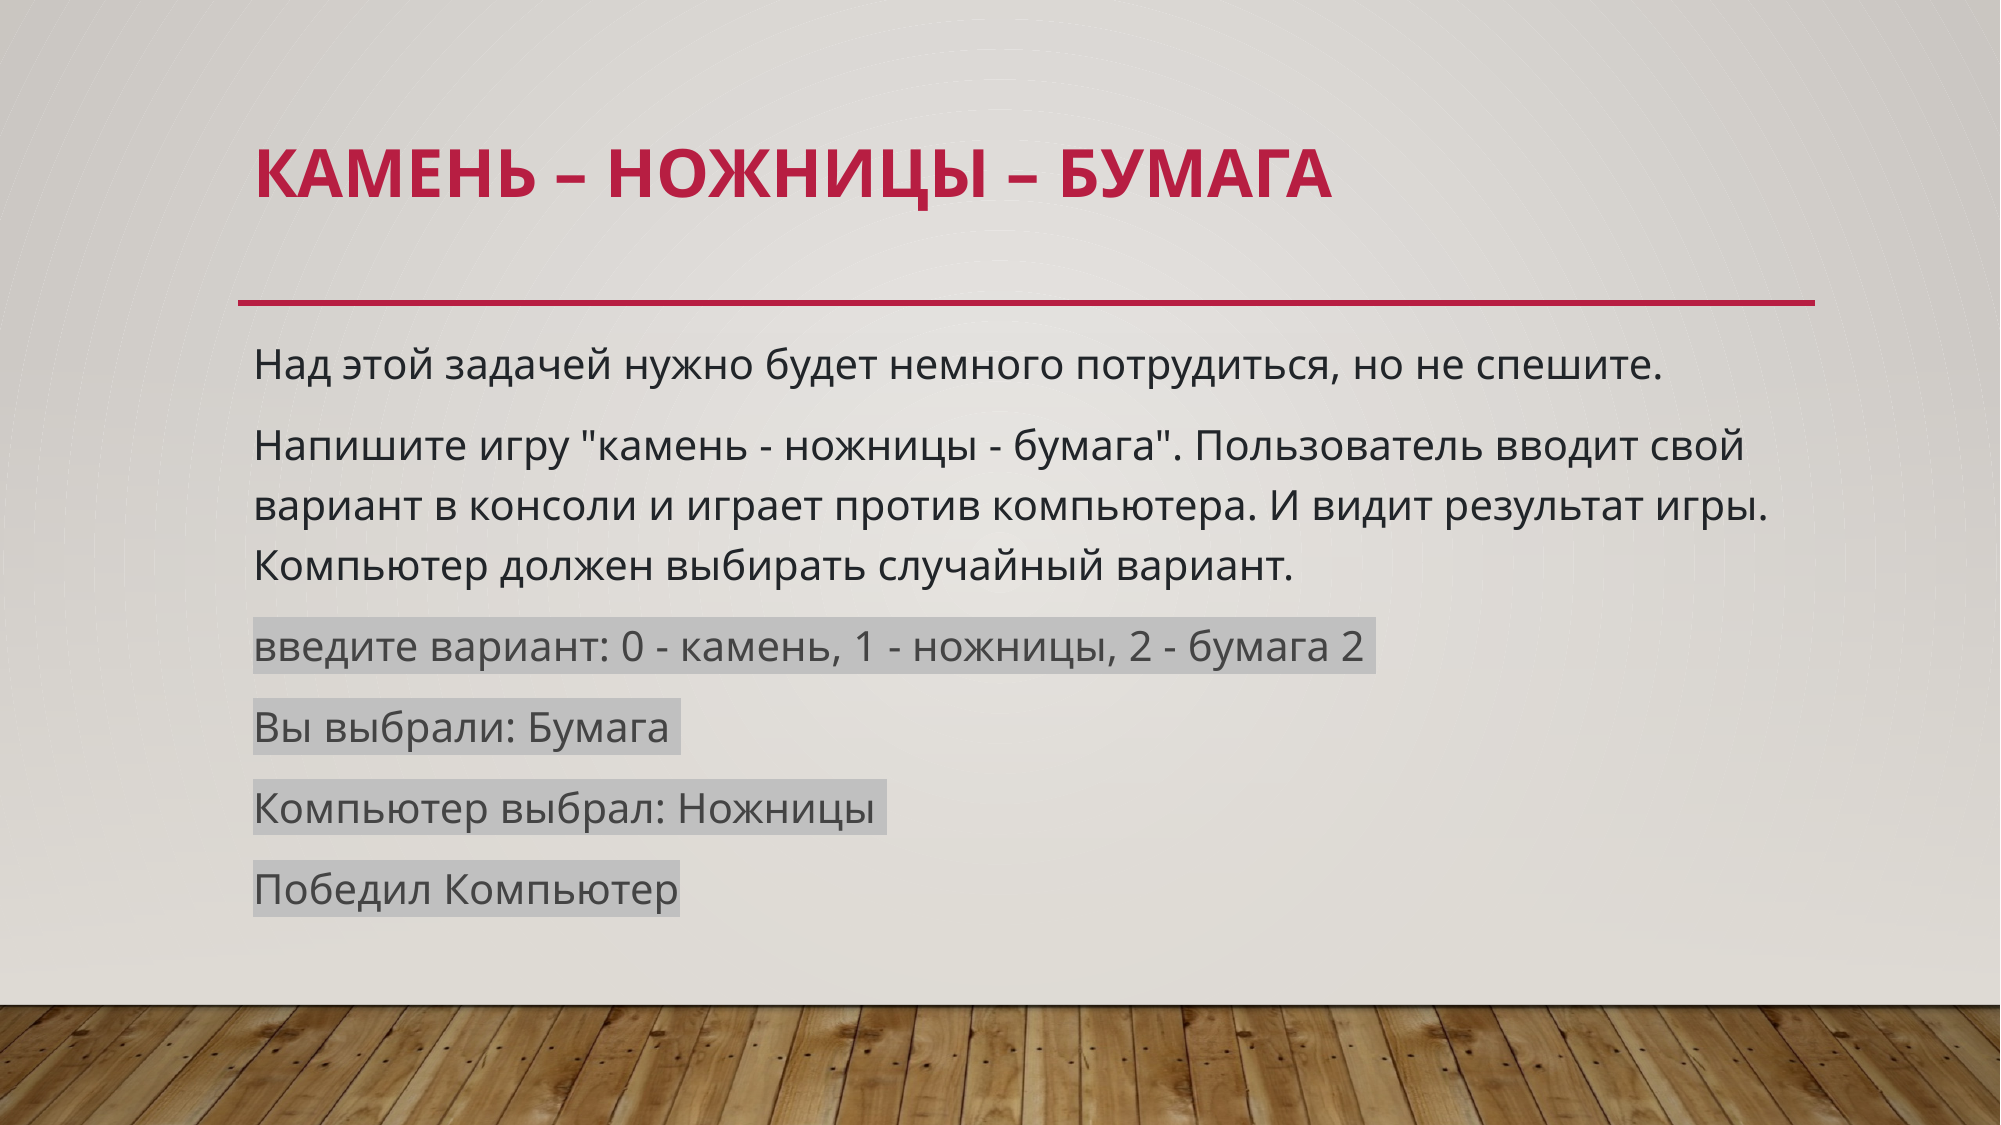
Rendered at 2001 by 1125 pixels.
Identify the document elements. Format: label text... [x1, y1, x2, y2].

picture [0, 1005, 2000, 1125]
list Над этой задачей нужно будет немного потрудиться, но не спешите. Напишите игру "камень - ножницы - бумага". Пользователь вводит свой вариант в консоли и играет против компьютера. И видит результат игры. Компьютер должен выбирать случайный вариант. введите вариант: 0 - камень, 1 - ножницы, 2 - бумага 2 Вы выбрали: Бумага Компьютер выбрал: Ножницы Победил Компьютер [238, 320, 1814, 1028]
title Камень – ножницы – бумага [238, 131, 1814, 305]
